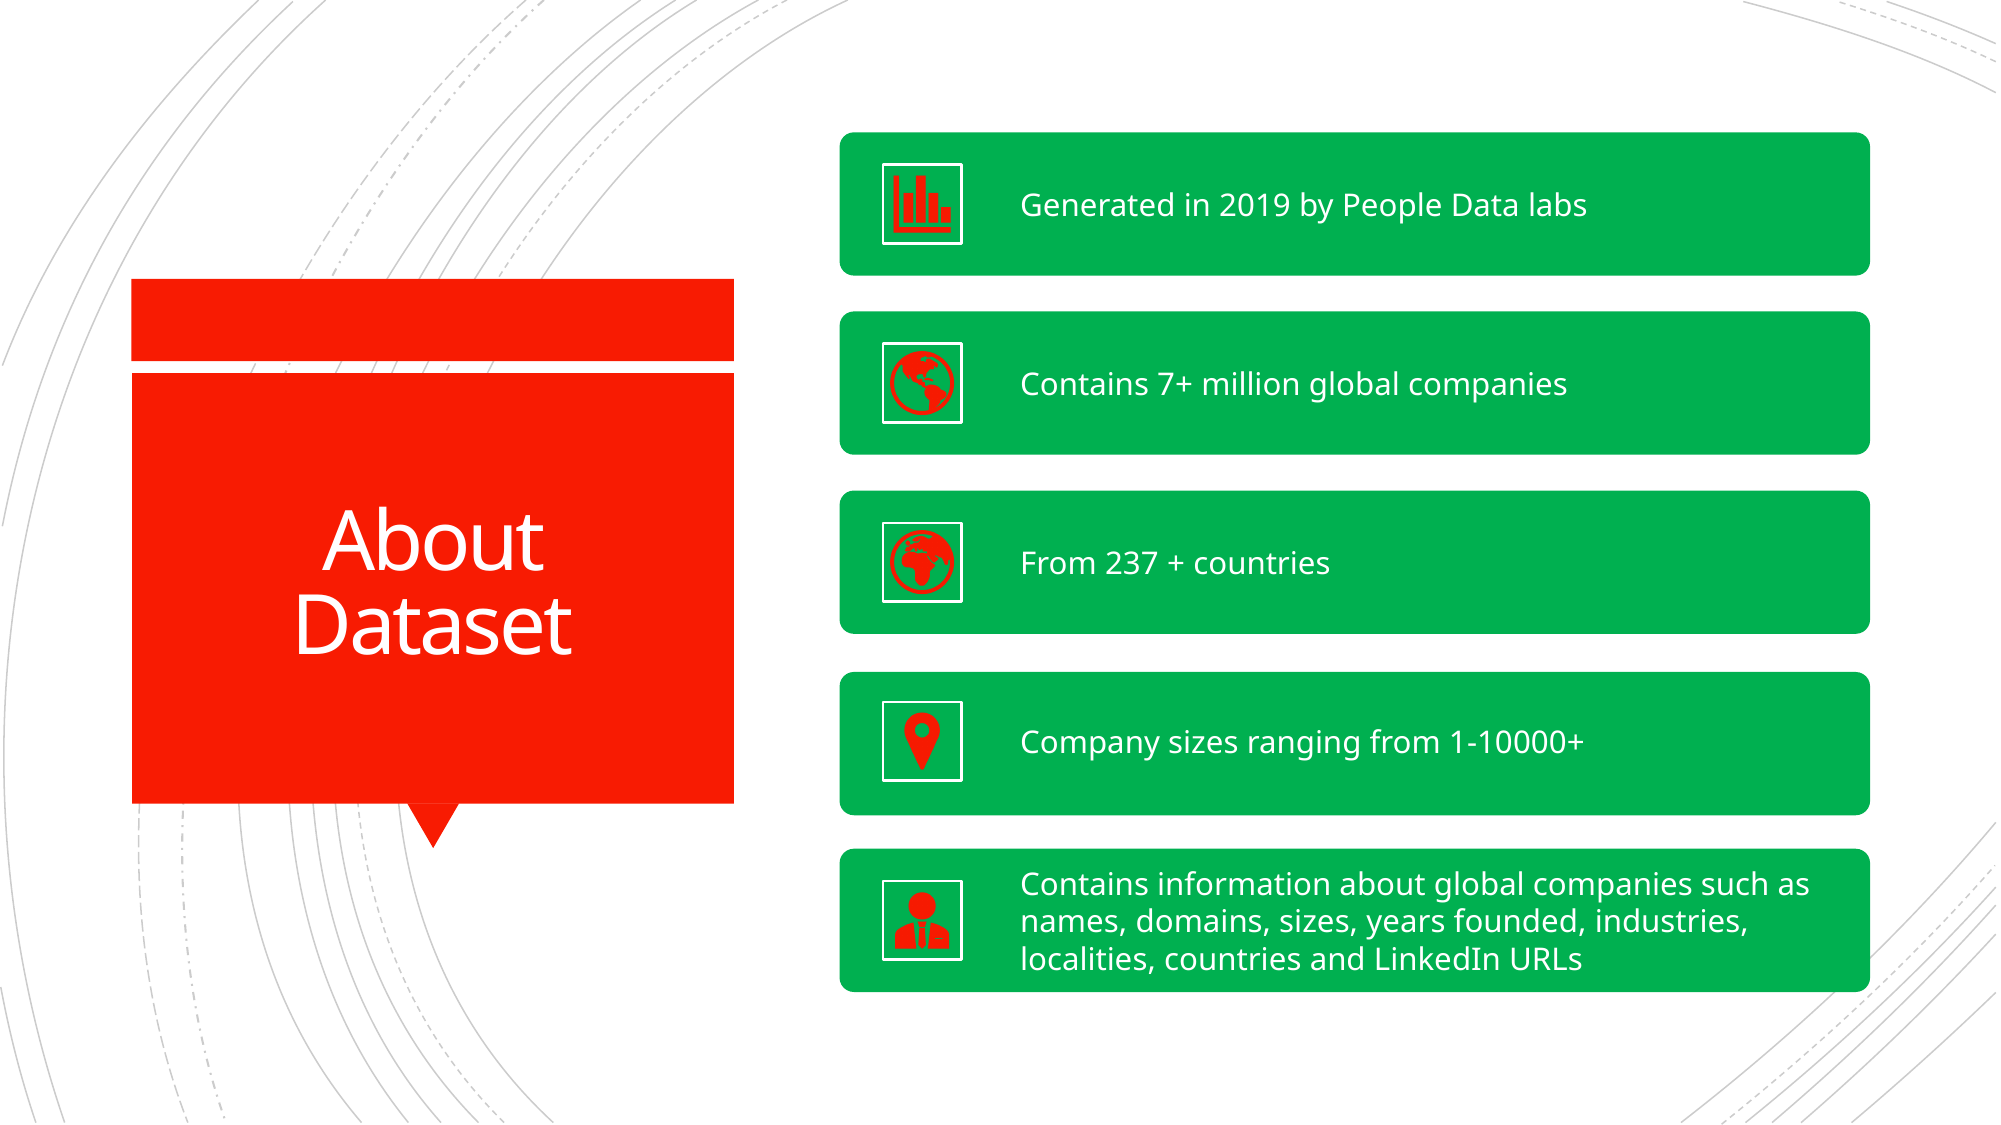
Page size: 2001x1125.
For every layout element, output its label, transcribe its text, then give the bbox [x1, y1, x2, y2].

title About Dataset [145, 385, 720, 789]
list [839, 131, 1871, 993]
